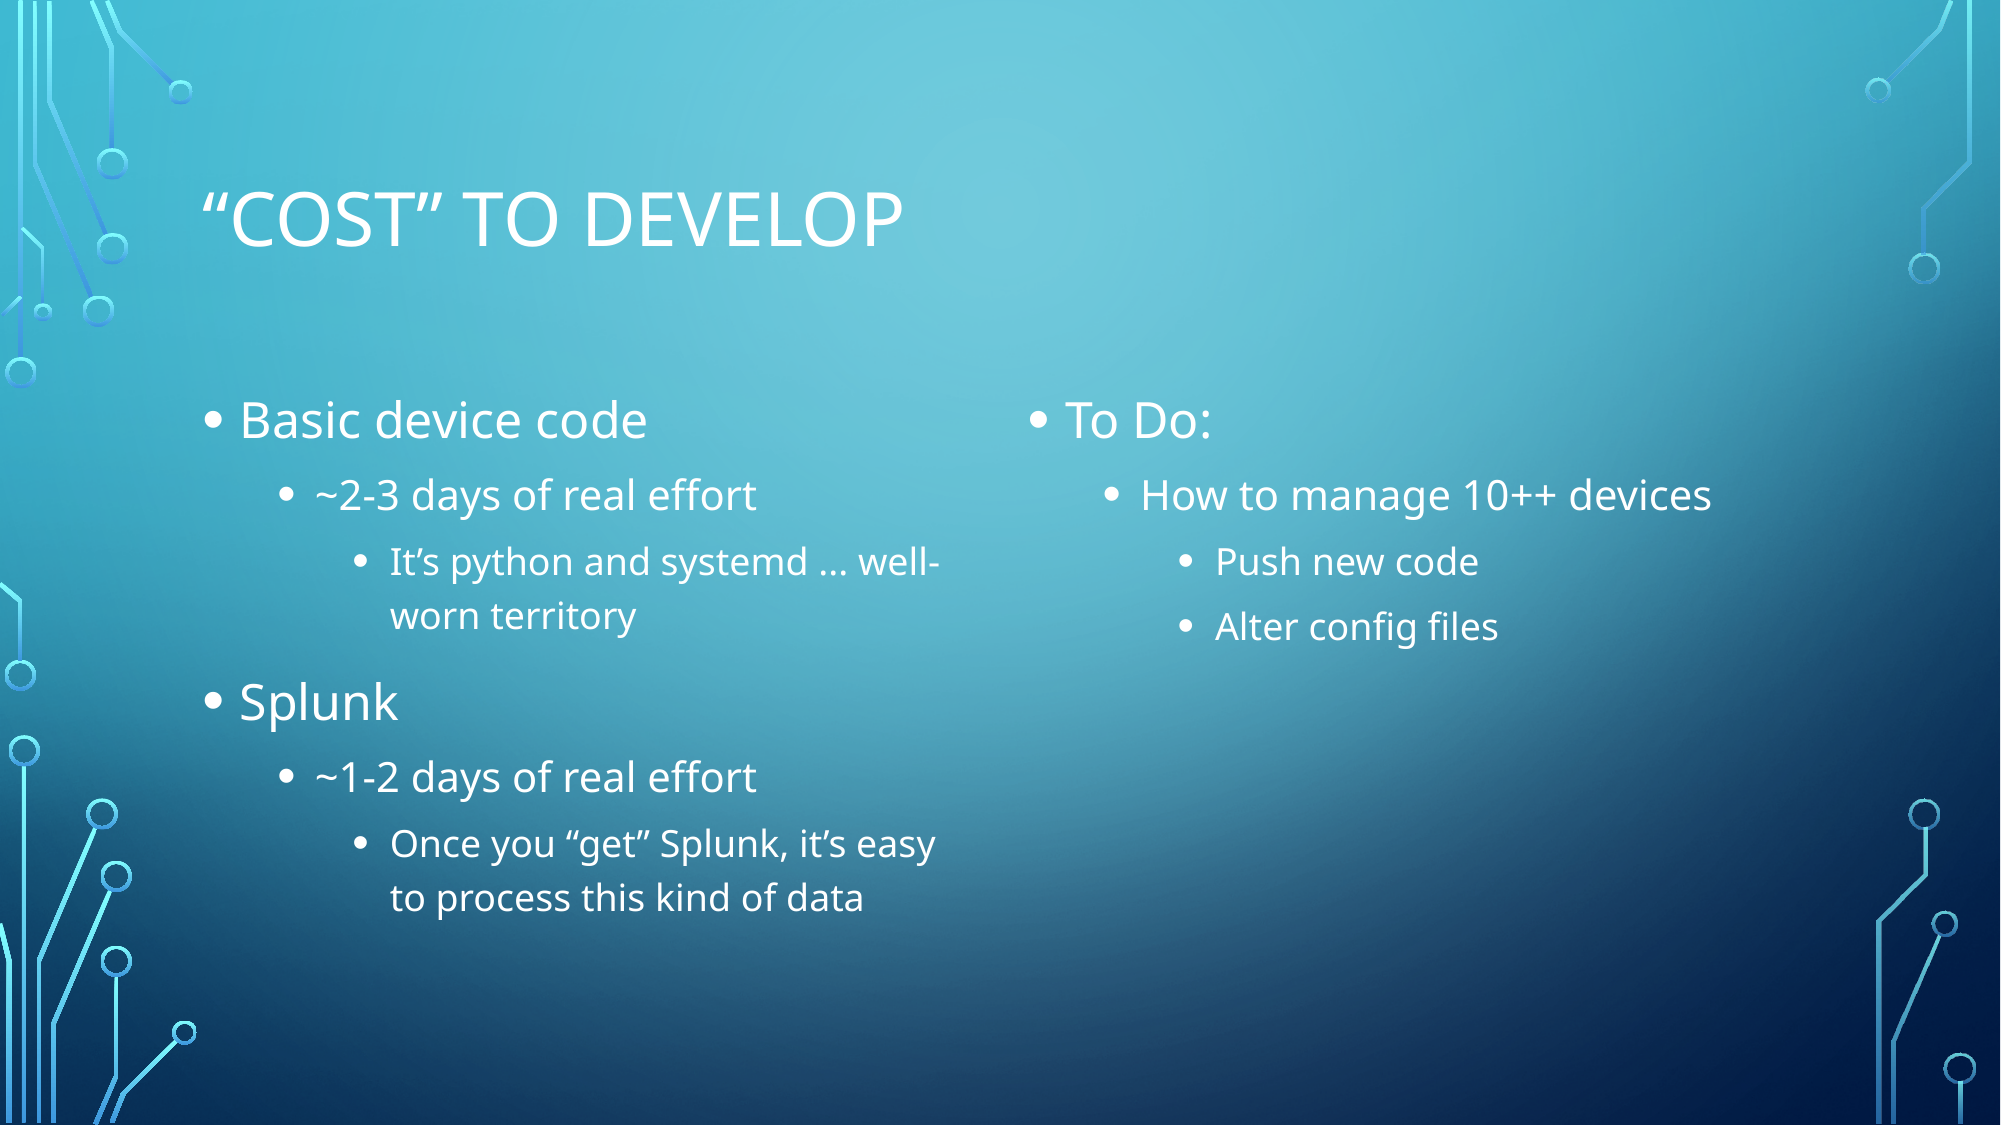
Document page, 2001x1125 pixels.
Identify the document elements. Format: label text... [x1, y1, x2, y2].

list To Do: How to manage 10++ devices Push new code Alter config files [1012, 369, 1813, 950]
title “Cost” to Develop [187, 101, 1813, 344]
list Basic device code ~2-3 days of real effort It’s python and systemd ... well-worn territory Splunk ~1-2 days of real effort Once you “get” Splunk, it’s easy to process this kind of data [187, 369, 988, 950]
